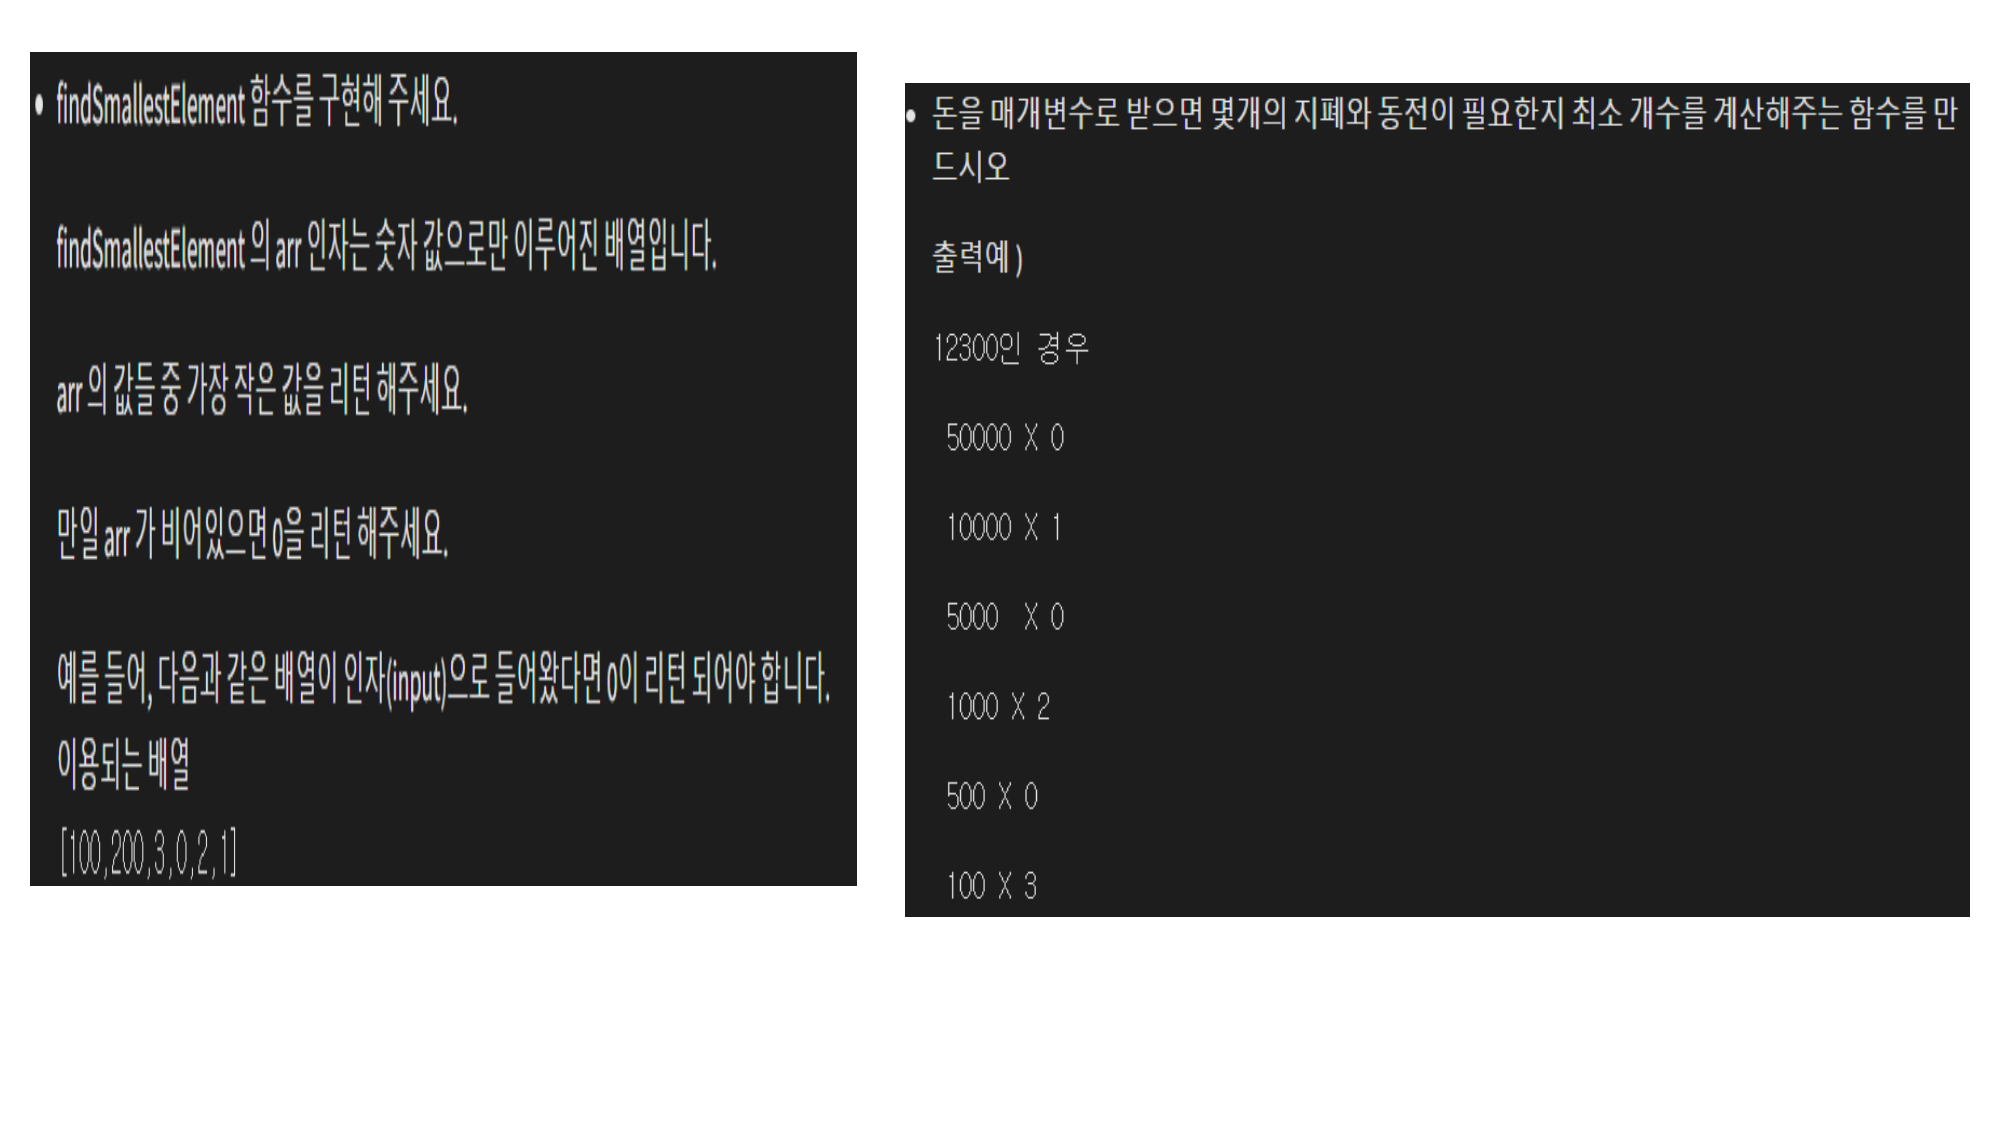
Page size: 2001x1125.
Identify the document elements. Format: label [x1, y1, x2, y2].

picture [30, 52, 857, 886]
picture [905, 83, 1970, 917]
